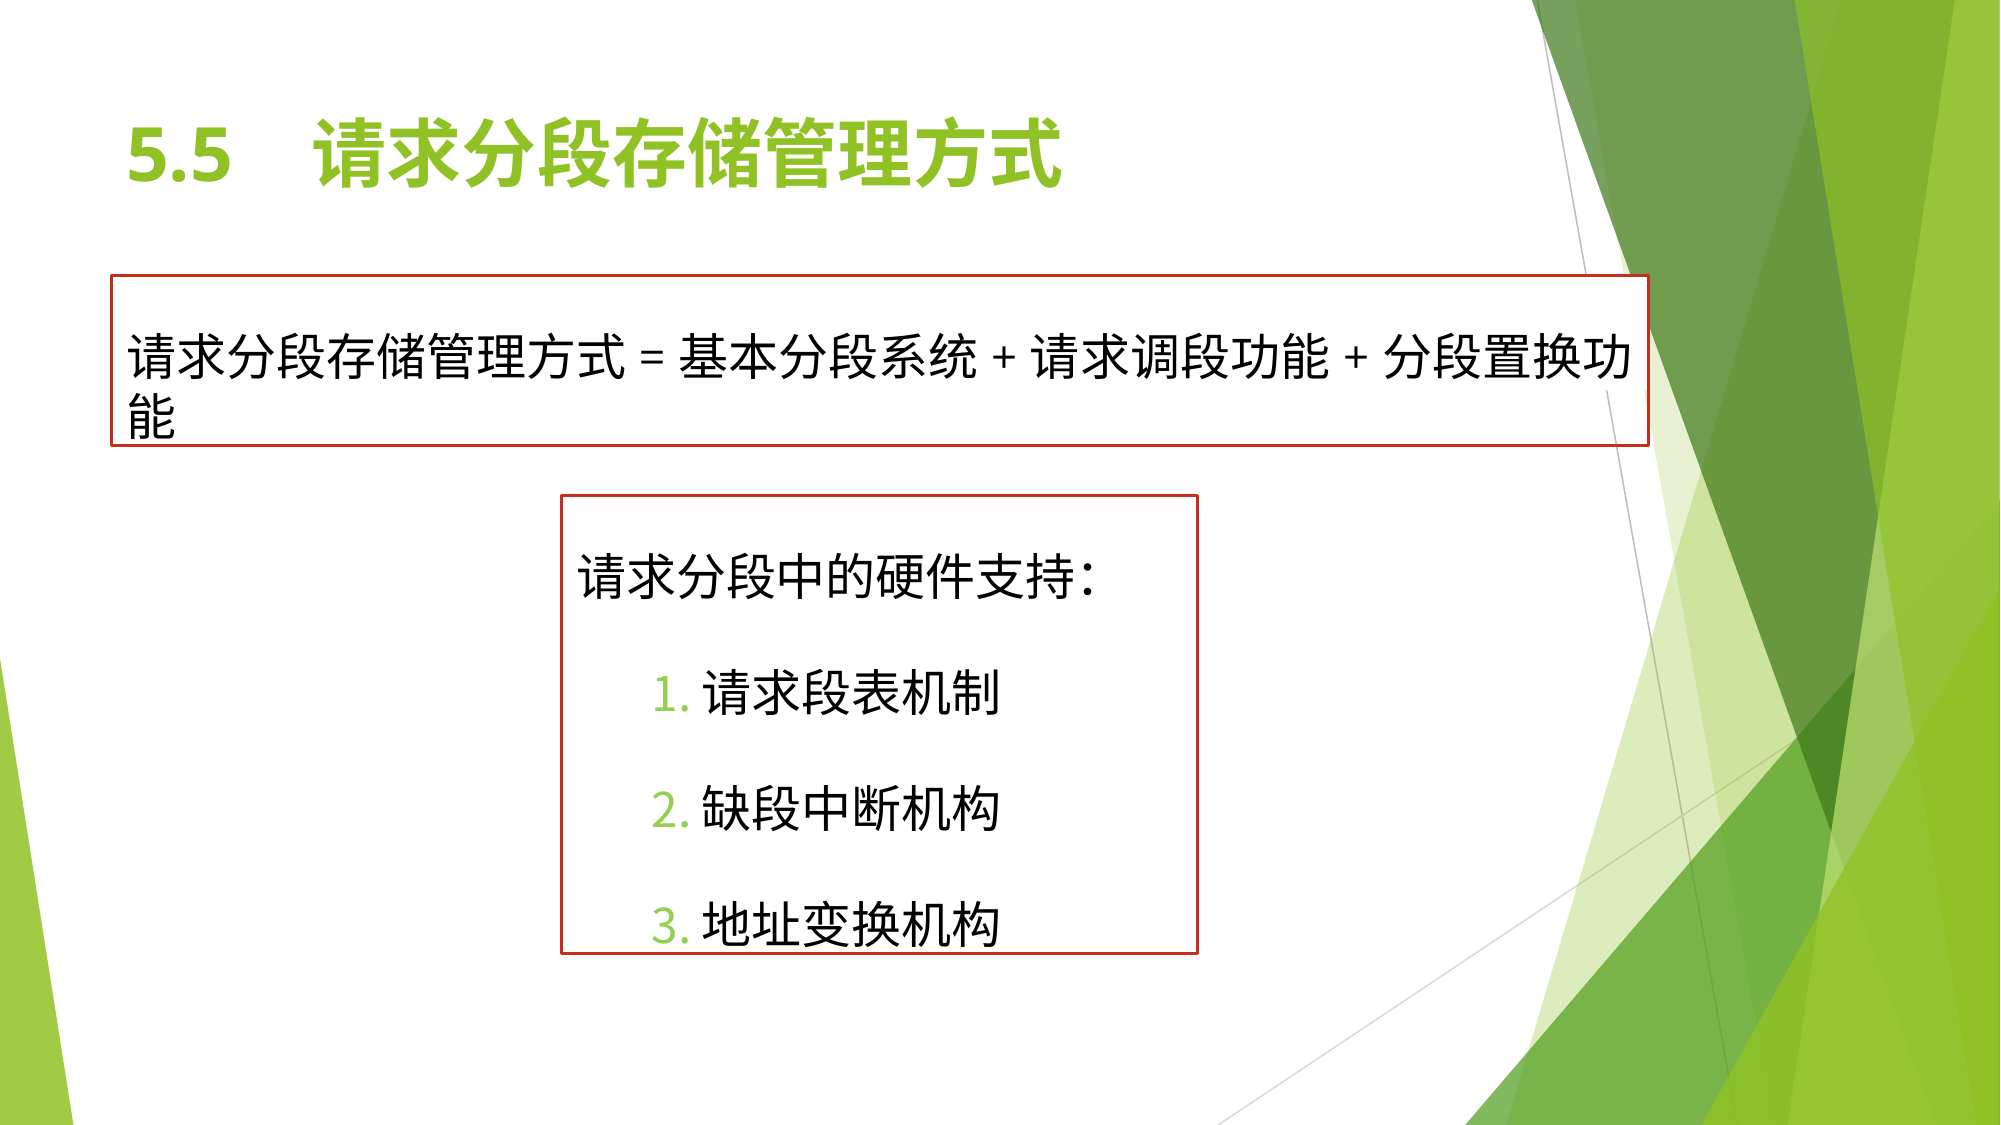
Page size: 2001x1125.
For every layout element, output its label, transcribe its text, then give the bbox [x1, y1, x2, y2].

text_box 请求分段中的硬件支持： 请求段表机制 缺段中断机构 地址变换机构 [561, 495, 1198, 954]
text_box 请求分段存储管理方式=基本分段系统+请求调段功能+分段置换功能 [111, 275, 1649, 446]
title 5.5 请求分段存储管理方式 [124, 104, 1065, 275]
